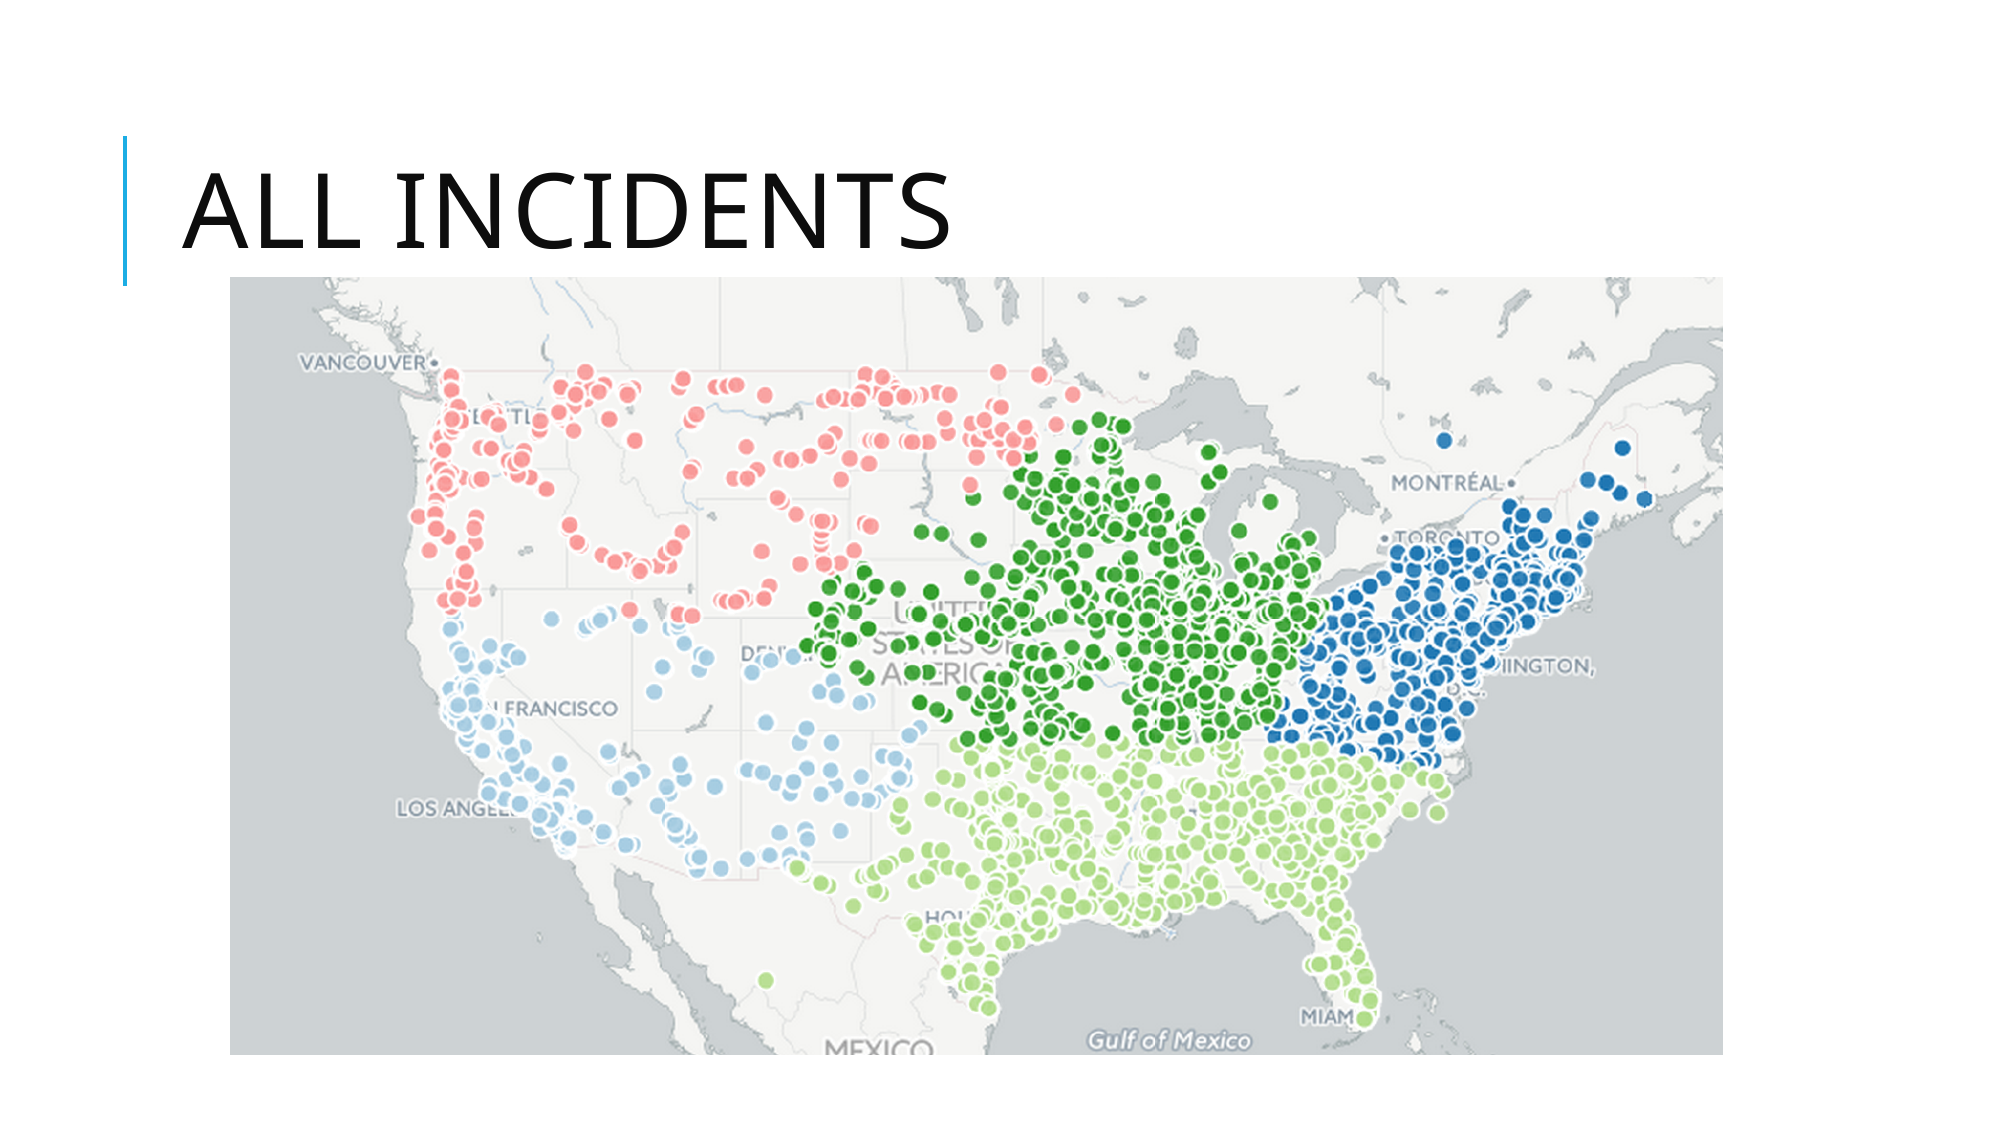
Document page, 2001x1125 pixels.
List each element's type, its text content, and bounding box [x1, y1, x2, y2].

picture [230, 277, 1723, 1055]
title All Incidents [168, 96, 1763, 342]
